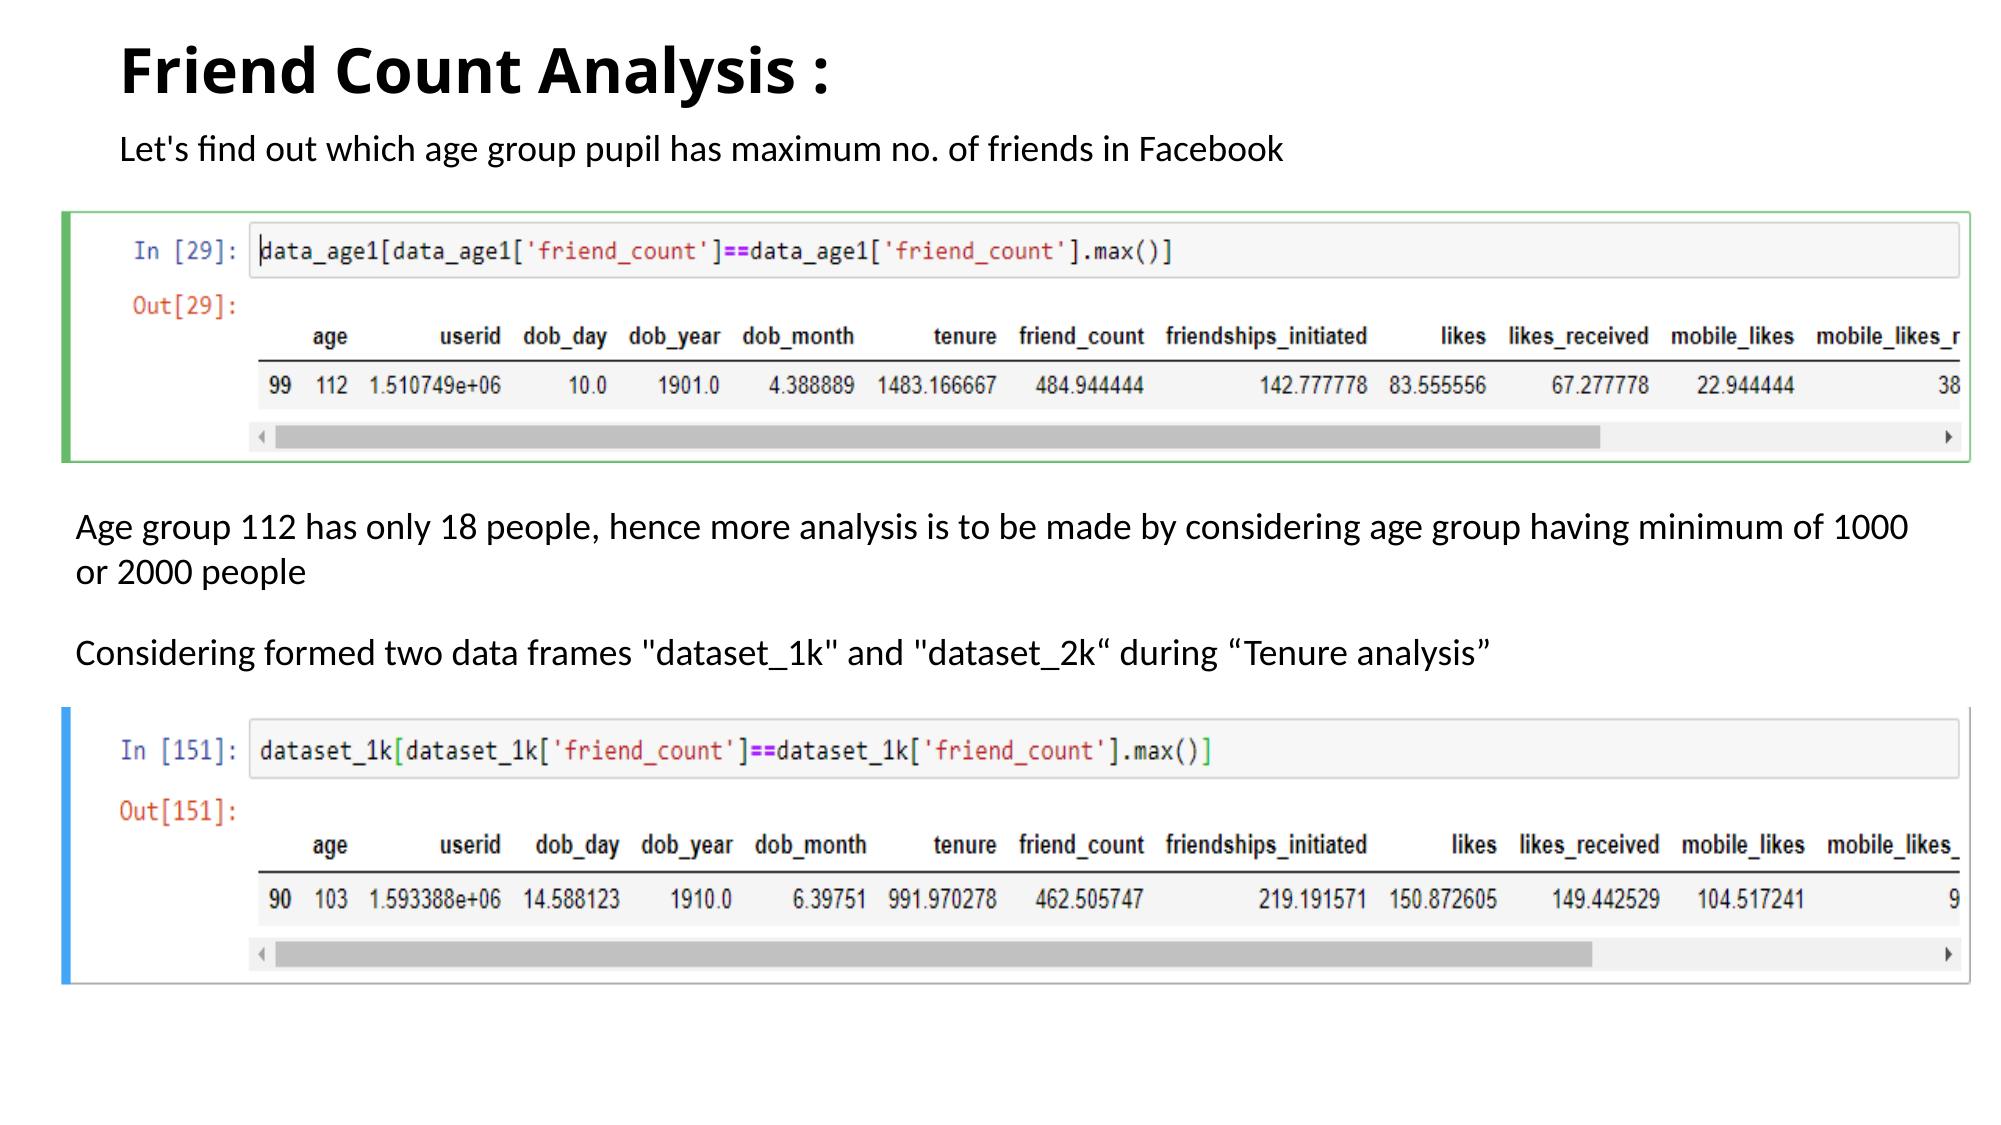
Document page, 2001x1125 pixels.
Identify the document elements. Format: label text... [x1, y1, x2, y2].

text_box Age group 112 has only 18 people, hence more analysis is to be made by considering age group having minimum of 1000 or 2000 people [60, 494, 1961, 600]
title Friend Count Analysis : [104, 0, 1830, 147]
picture [60, 208, 1979, 464]
picture [60, 707, 1971, 987]
text_box Let's find out which age group pupil has maximum no. of friends in Facebook [104, 116, 1340, 176]
text_box Considering formed two data frames "dataset_1k" and "dataset_2k“ during “Tenure analysis” [60, 620, 1913, 680]
